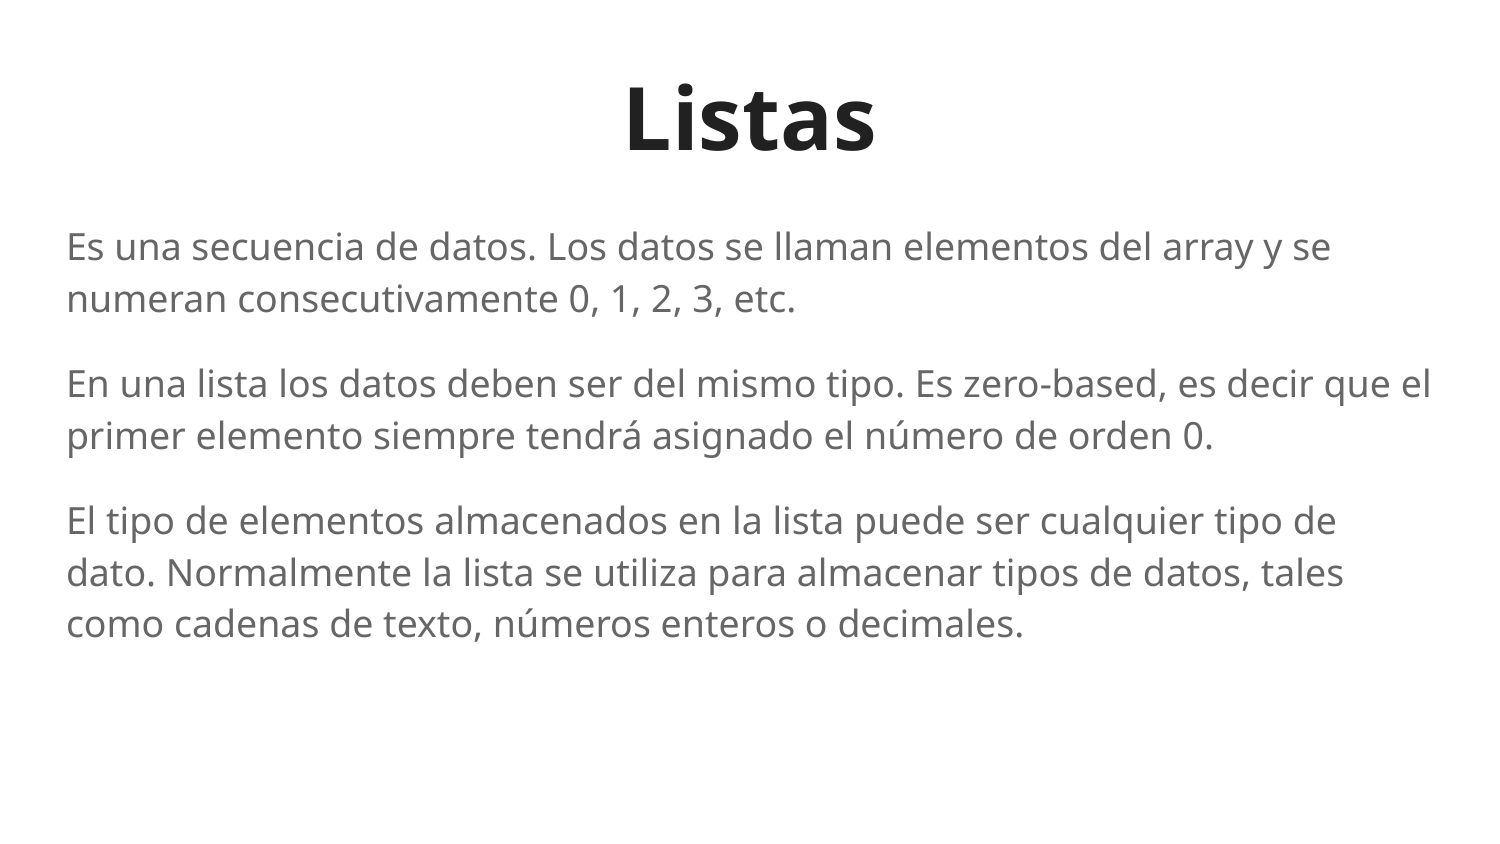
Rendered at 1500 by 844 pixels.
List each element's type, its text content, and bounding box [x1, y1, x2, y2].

list Es una secuencia de datos. Los datos se llaman elementos del array y se numeran consecutivamente 0, 1, 2, 3, etc. En una lista los datos deben ser del mismo tipo. Es zero-based, es decir que el primer elemento siempre tendrá asignado el número de orden 0. El tipo de elementos almacenados en la lista puede ser cualquier tipo de dato. Normalmente la lista se utiliza para almacenar tipos de datos, tales como cadenas de texto, números enteros o decimales. . [51, 201, 1449, 750]
title Listas [51, 48, 1449, 180]
